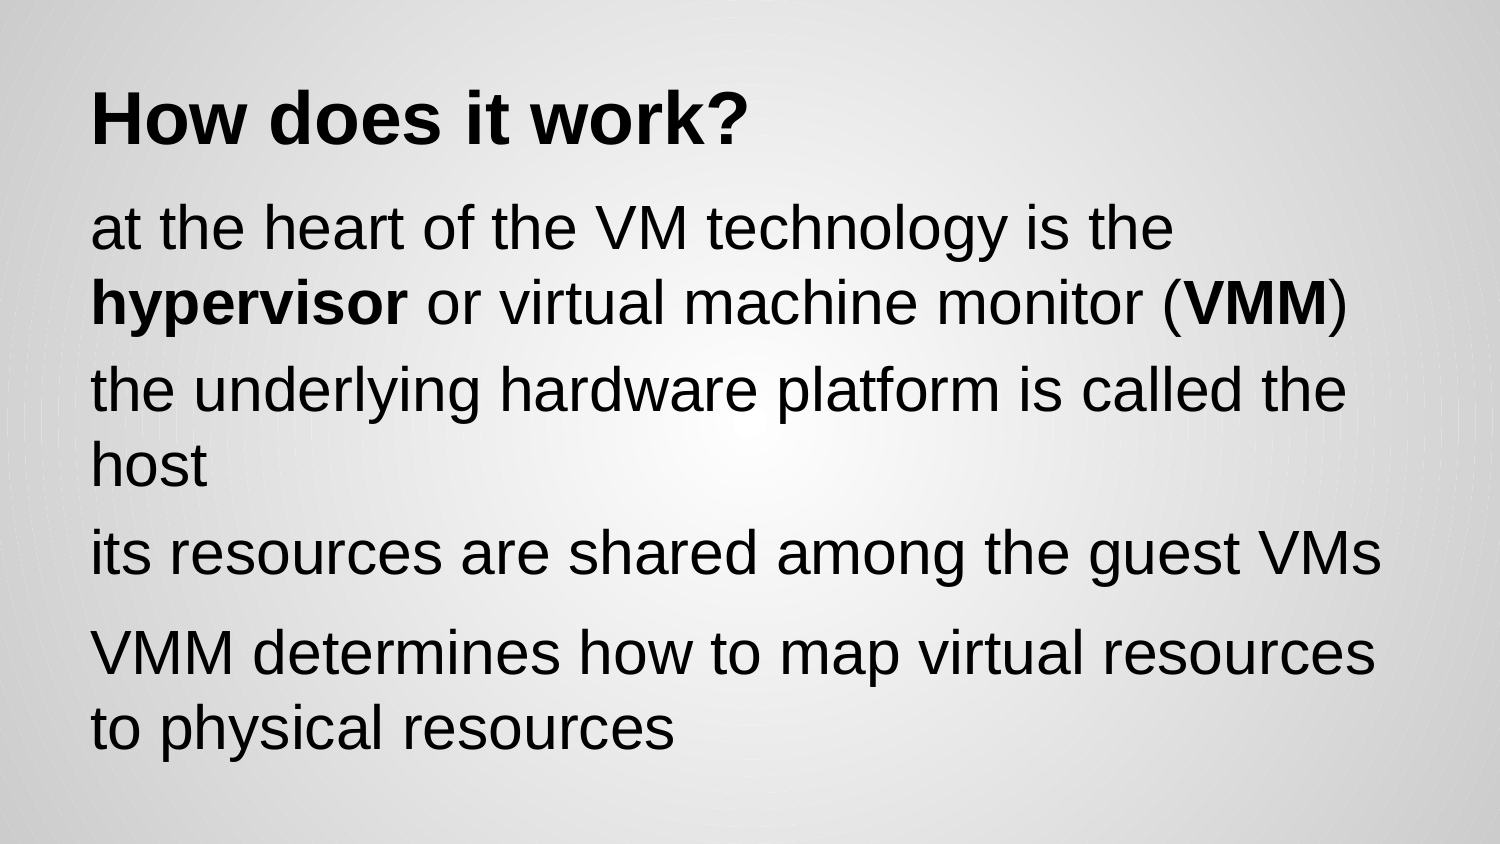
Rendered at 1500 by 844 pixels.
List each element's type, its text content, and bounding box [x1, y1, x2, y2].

list the underlying hardware platform is called the host [75, 334, 1425, 496]
list its resources are shared among the guest VMs [75, 496, 1425, 623]
list VMM determines how to map virtual resources to physical resources [75, 623, 1425, 781]
list at the heart of the VM technology is the hypervisor or virtual machine monitor (VMM) [75, 171, 1425, 334]
title How does it work? [75, 33, 1425, 171]
